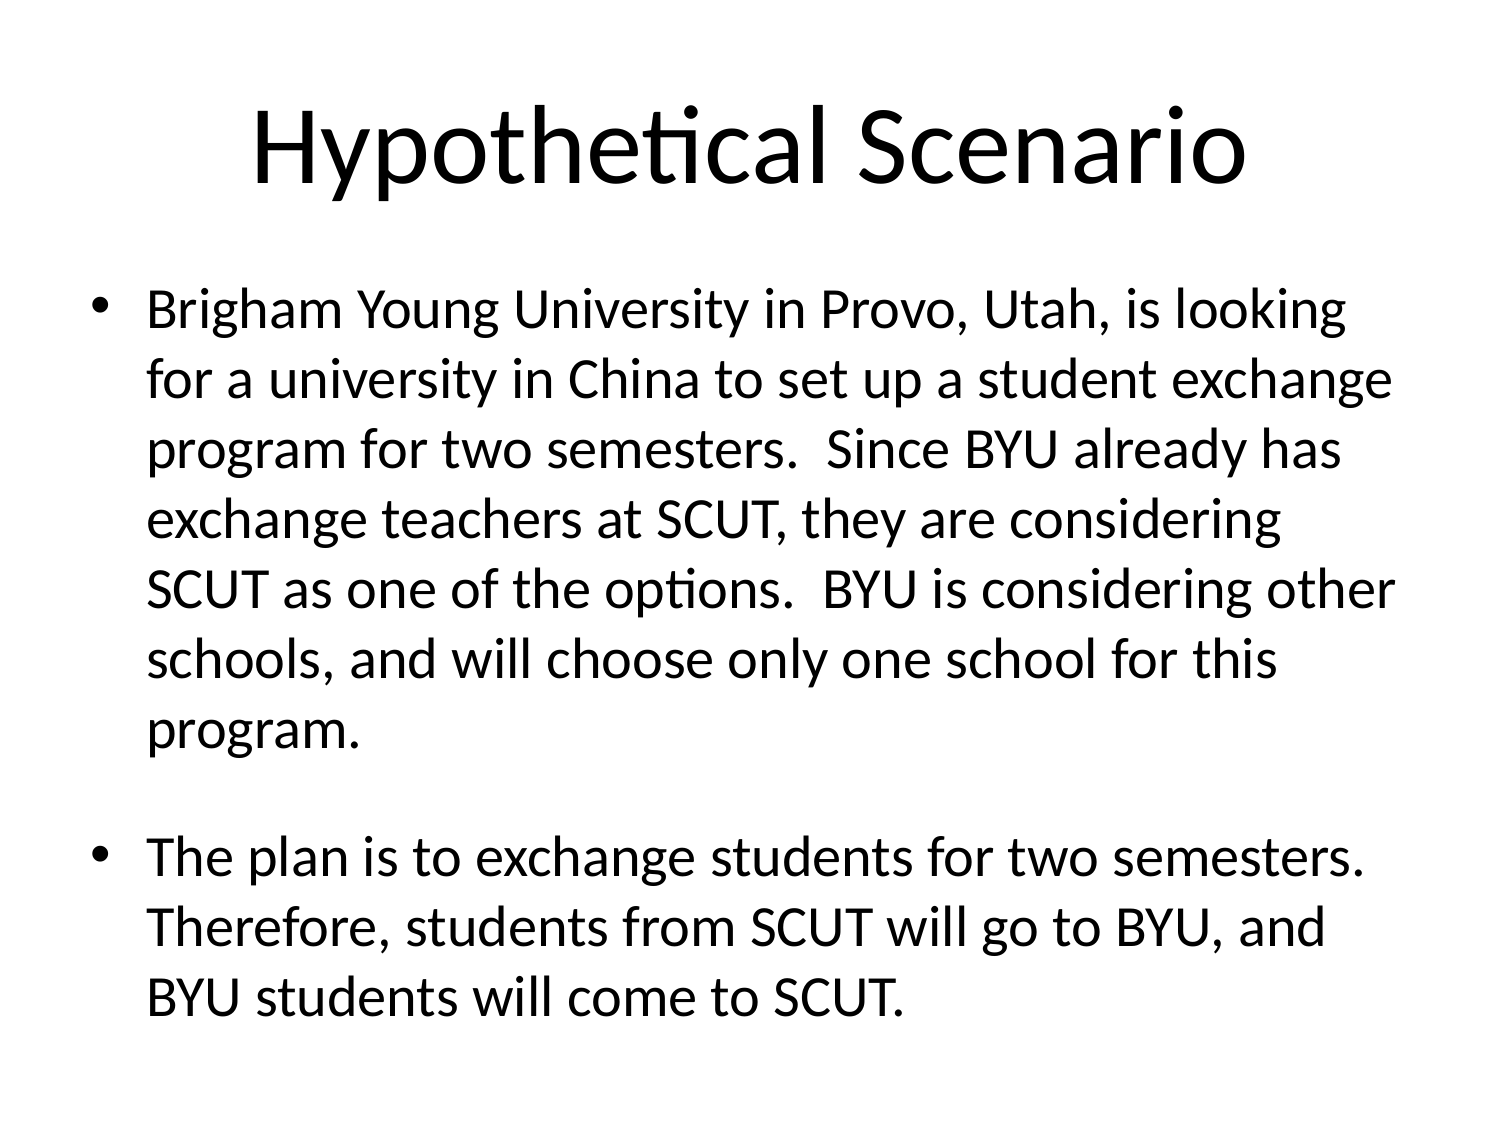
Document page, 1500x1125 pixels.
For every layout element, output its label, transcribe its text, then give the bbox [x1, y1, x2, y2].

title Hypothetical Scenario [75, 45, 1425, 233]
list Brigham Young University in Provo, Utah, is looking for a university in China to set up a student exchange program for two semesters. Since BYU already has exchange teachers at SCUT, they are considering SCUT as one of the options. BYU is considering other schools, and will choose only one school for this program. The plan is to exchange students for two semesters. Therefore, students from SCUT will go to BYU, and BYU students will come to SCUT. [75, 262, 1425, 1088]
